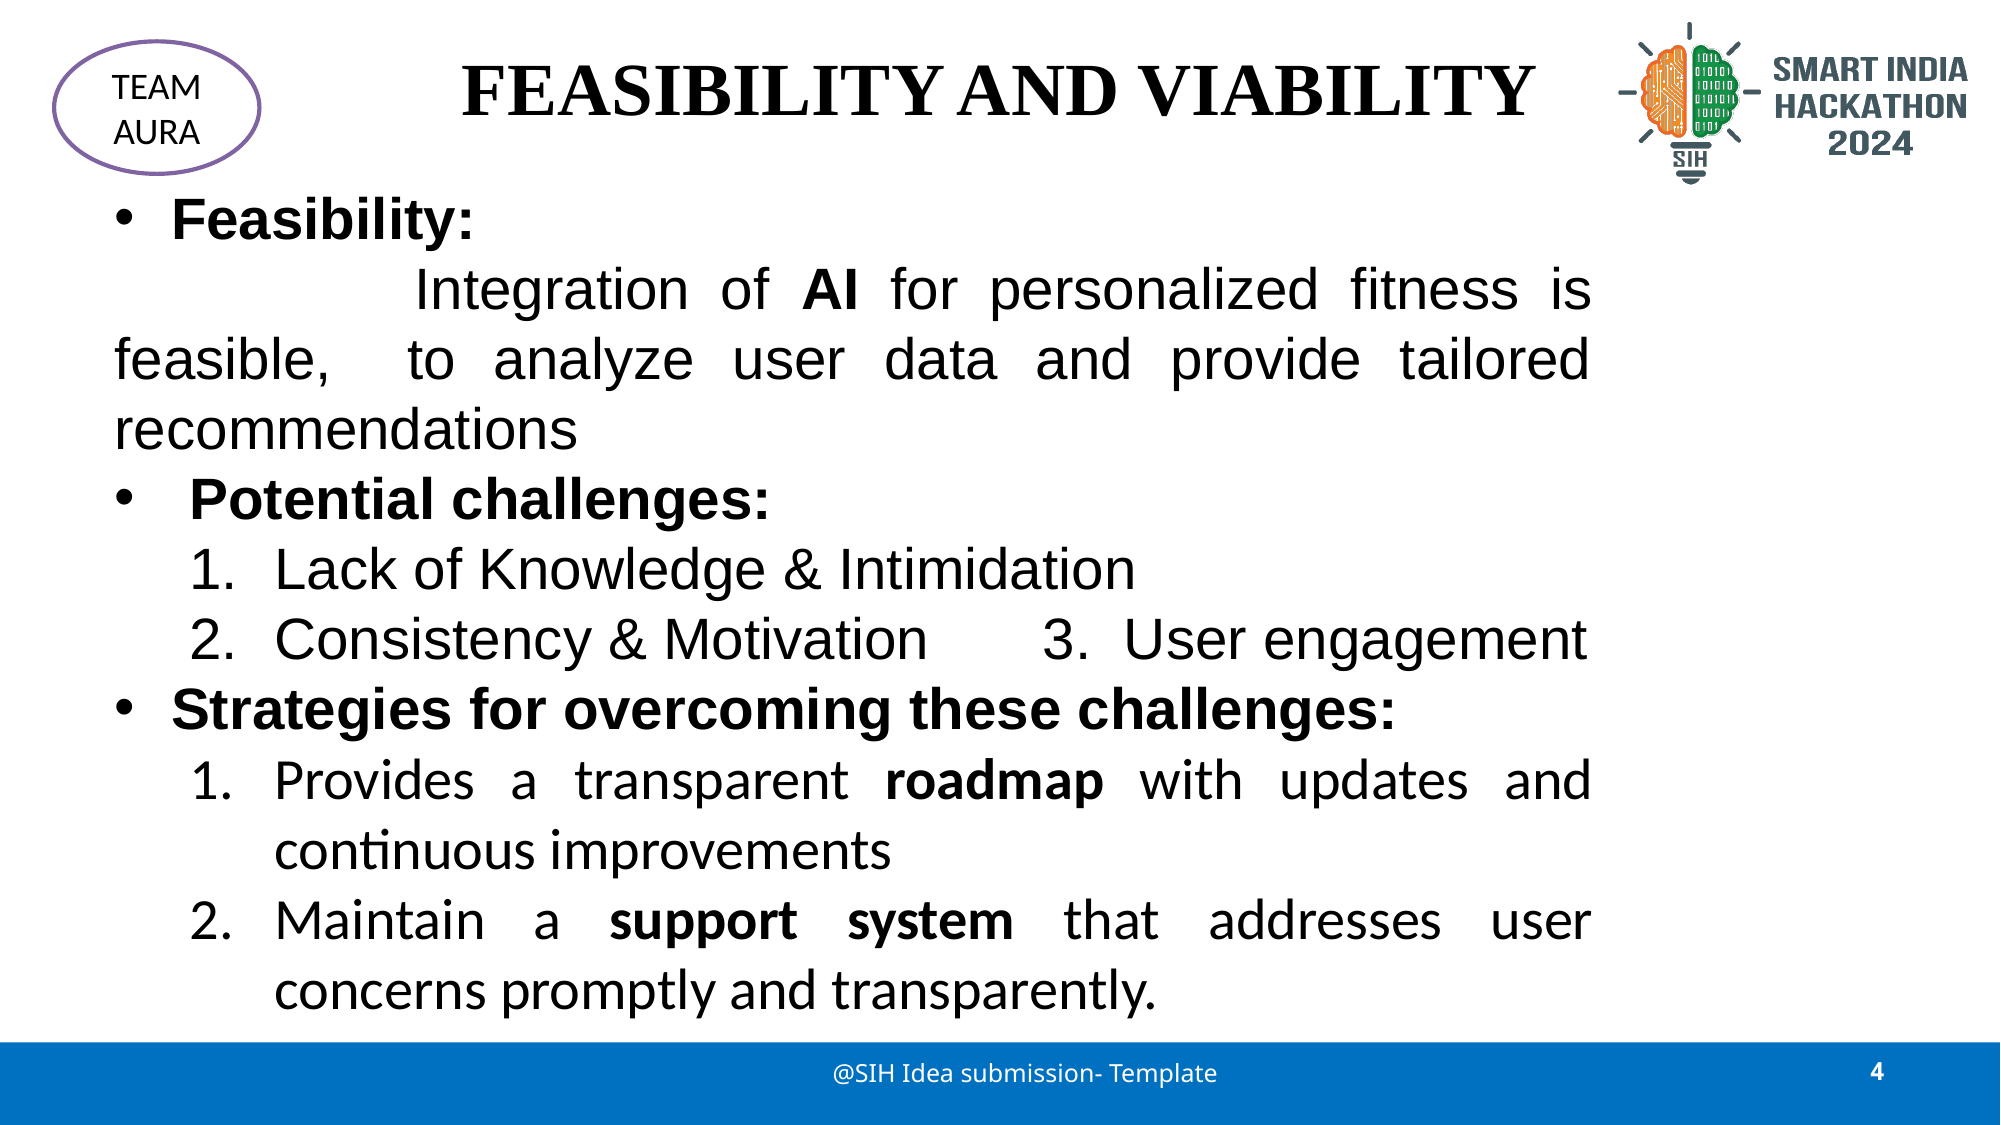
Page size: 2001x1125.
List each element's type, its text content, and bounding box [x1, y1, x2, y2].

title FEASIBILITY AND VIABILITY [99, 0, 1901, 173]
footer @SIH Idea submission- Template [762, 1042, 1289, 1103]
text_box [0, 1042, 2000, 1125]
picture [1607, 13, 1977, 202]
slide_number 4 [1433, 1042, 1900, 1103]
text_box TEAM AURA [52, 39, 262, 176]
text_box Feasibility: Integration of AI for personalized fitness is feasible, to analyze user data and provide tailored recommendations Potential challenges: Lack of Knowledge & Intimidation Consistency & Motivation 3. User engagement Strategies for overcoming these challenges: Provides a transparent roadmap with updates and continuous improvements Maintain a support system that addresses user concerns promptly and transparently. [99, 173, 1609, 1029]
